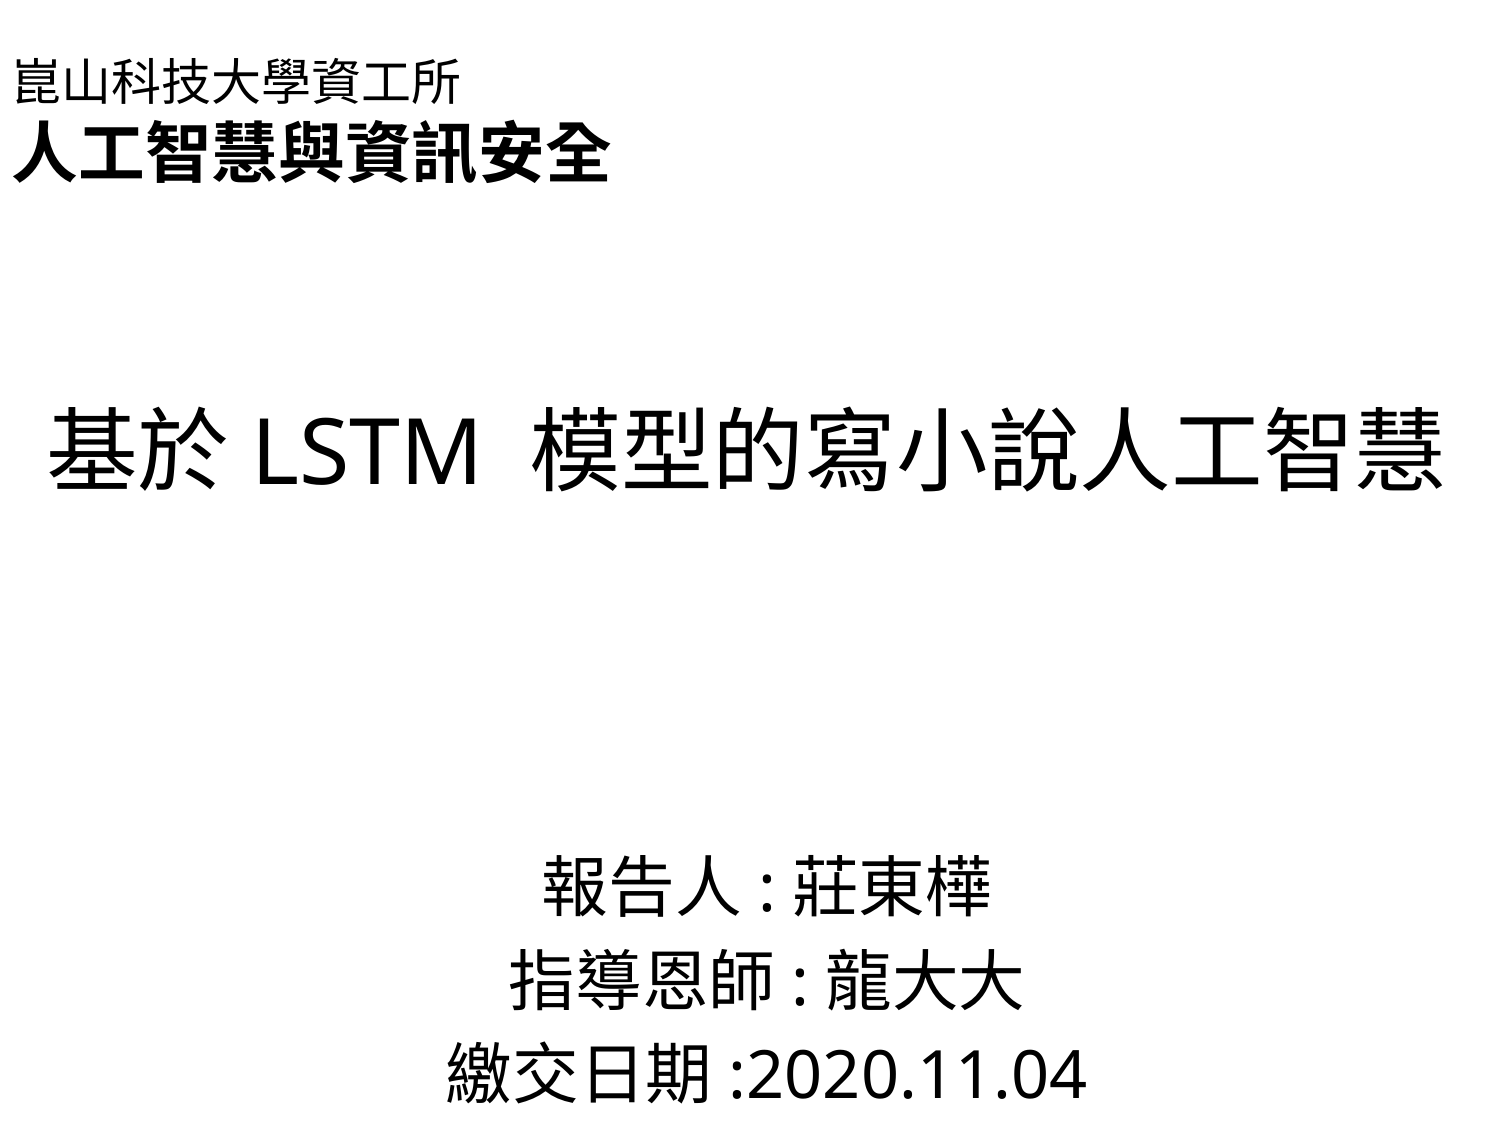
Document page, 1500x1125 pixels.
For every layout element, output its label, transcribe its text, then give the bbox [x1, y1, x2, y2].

title 崑山科技大學資工所 人工智慧與資訊安全 [0, 0, 1043, 242]
subtitle 報告人:莊東樺 指導恩師:龍大大 繳交日期:2020.11.04 [242, 837, 1293, 1125]
text_box 基於LSTM 模型的寫小說人工智慧 [0, 385, 1497, 510]
